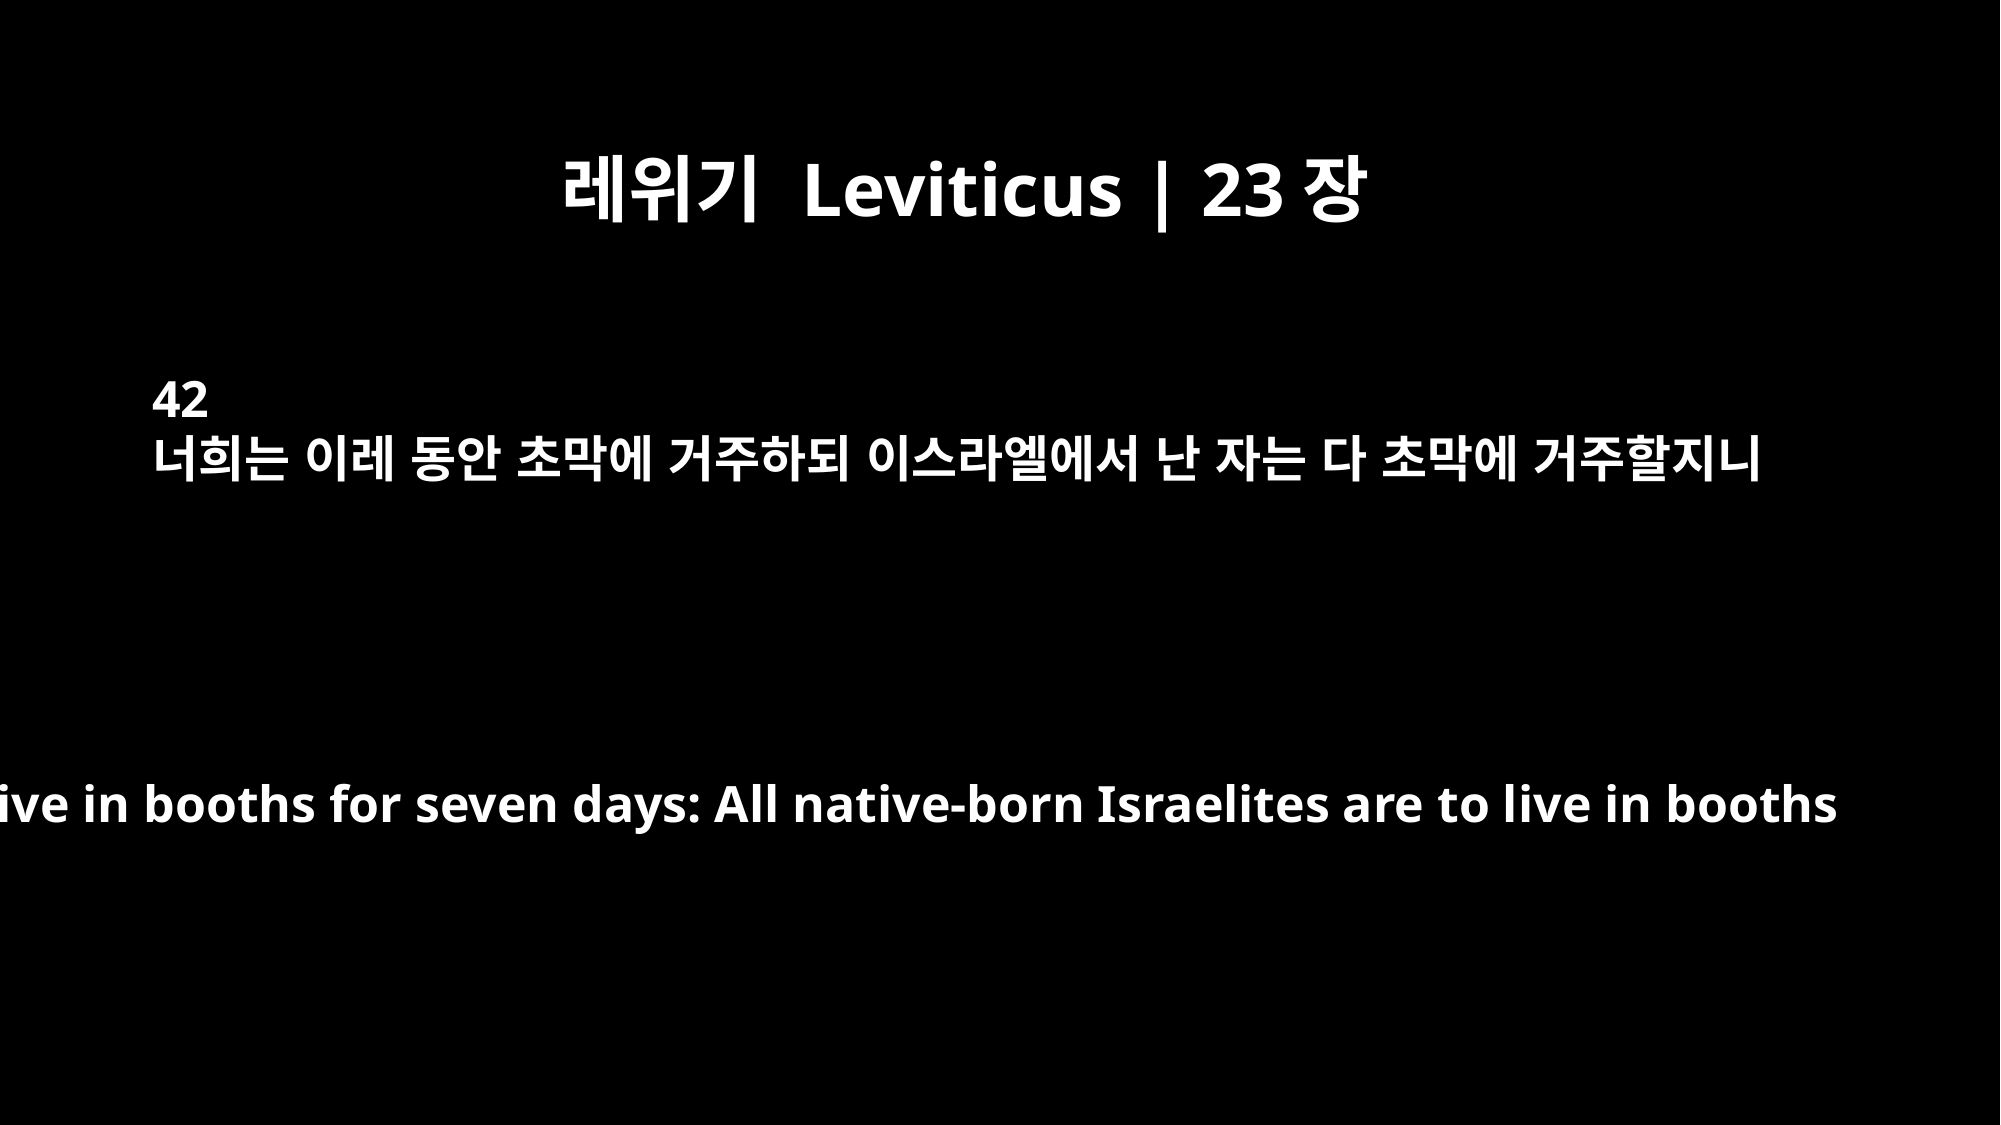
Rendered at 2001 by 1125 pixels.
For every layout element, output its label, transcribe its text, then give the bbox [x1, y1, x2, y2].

text_box Live in booths for seven days: All native-born Israelites are to live in booths [0, 764, 1855, 840]
text_box 레위기 Leviticus | 23장 [546, 136, 1386, 239]
text_box 42 너희는 이레 동안 초막에 거주하되 이스라엘에서 난 자는 다 초막에 거주할지니 [137, 359, 1780, 495]
